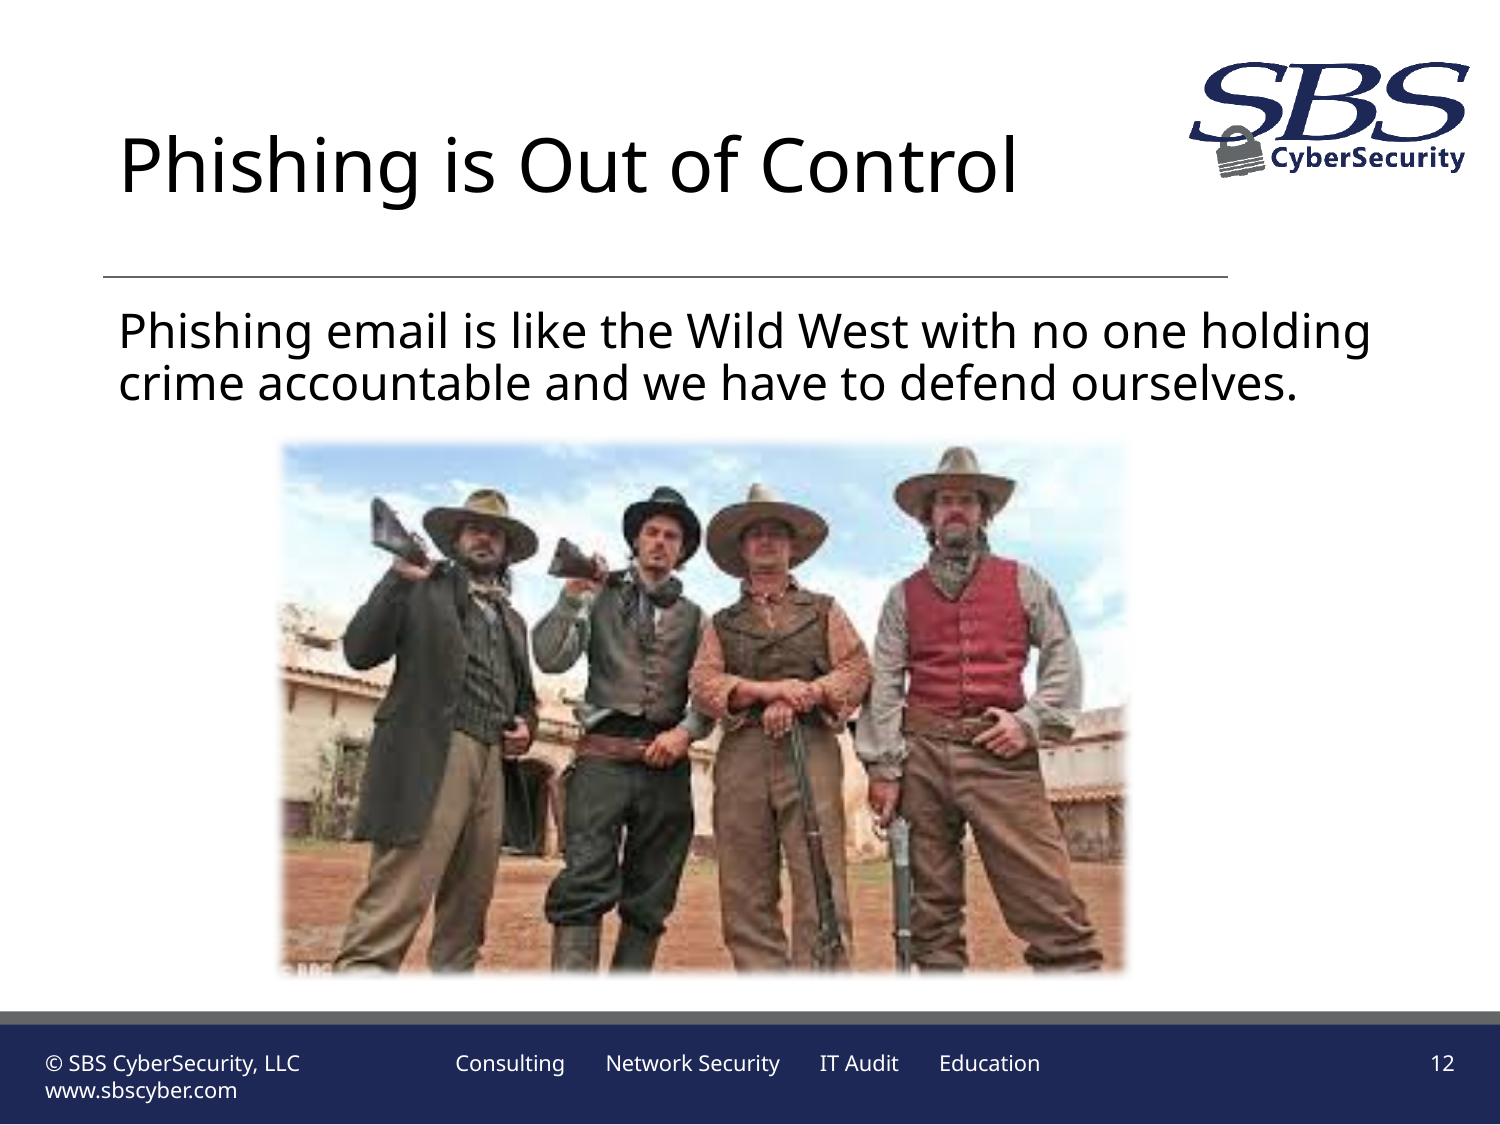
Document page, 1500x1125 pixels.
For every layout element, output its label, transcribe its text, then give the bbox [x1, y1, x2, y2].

picture [273, 434, 1134, 981]
slide_number © SBS CyberSecurity, LLC www.sbscyber.com [30, 1042, 368, 1103]
picture [1397, 60, 1471, 184]
title Phishing is Out of Control [103, 59, 1397, 278]
list Phishing email is like the Wild West with no one holding crime accountable and we have to defend ourselves. [103, 299, 1397, 435]
footer Consulting Network Security IT Audit Education [440, 1042, 1060, 1103]
slide_number 12 [1377, 1042, 1470, 1103]
